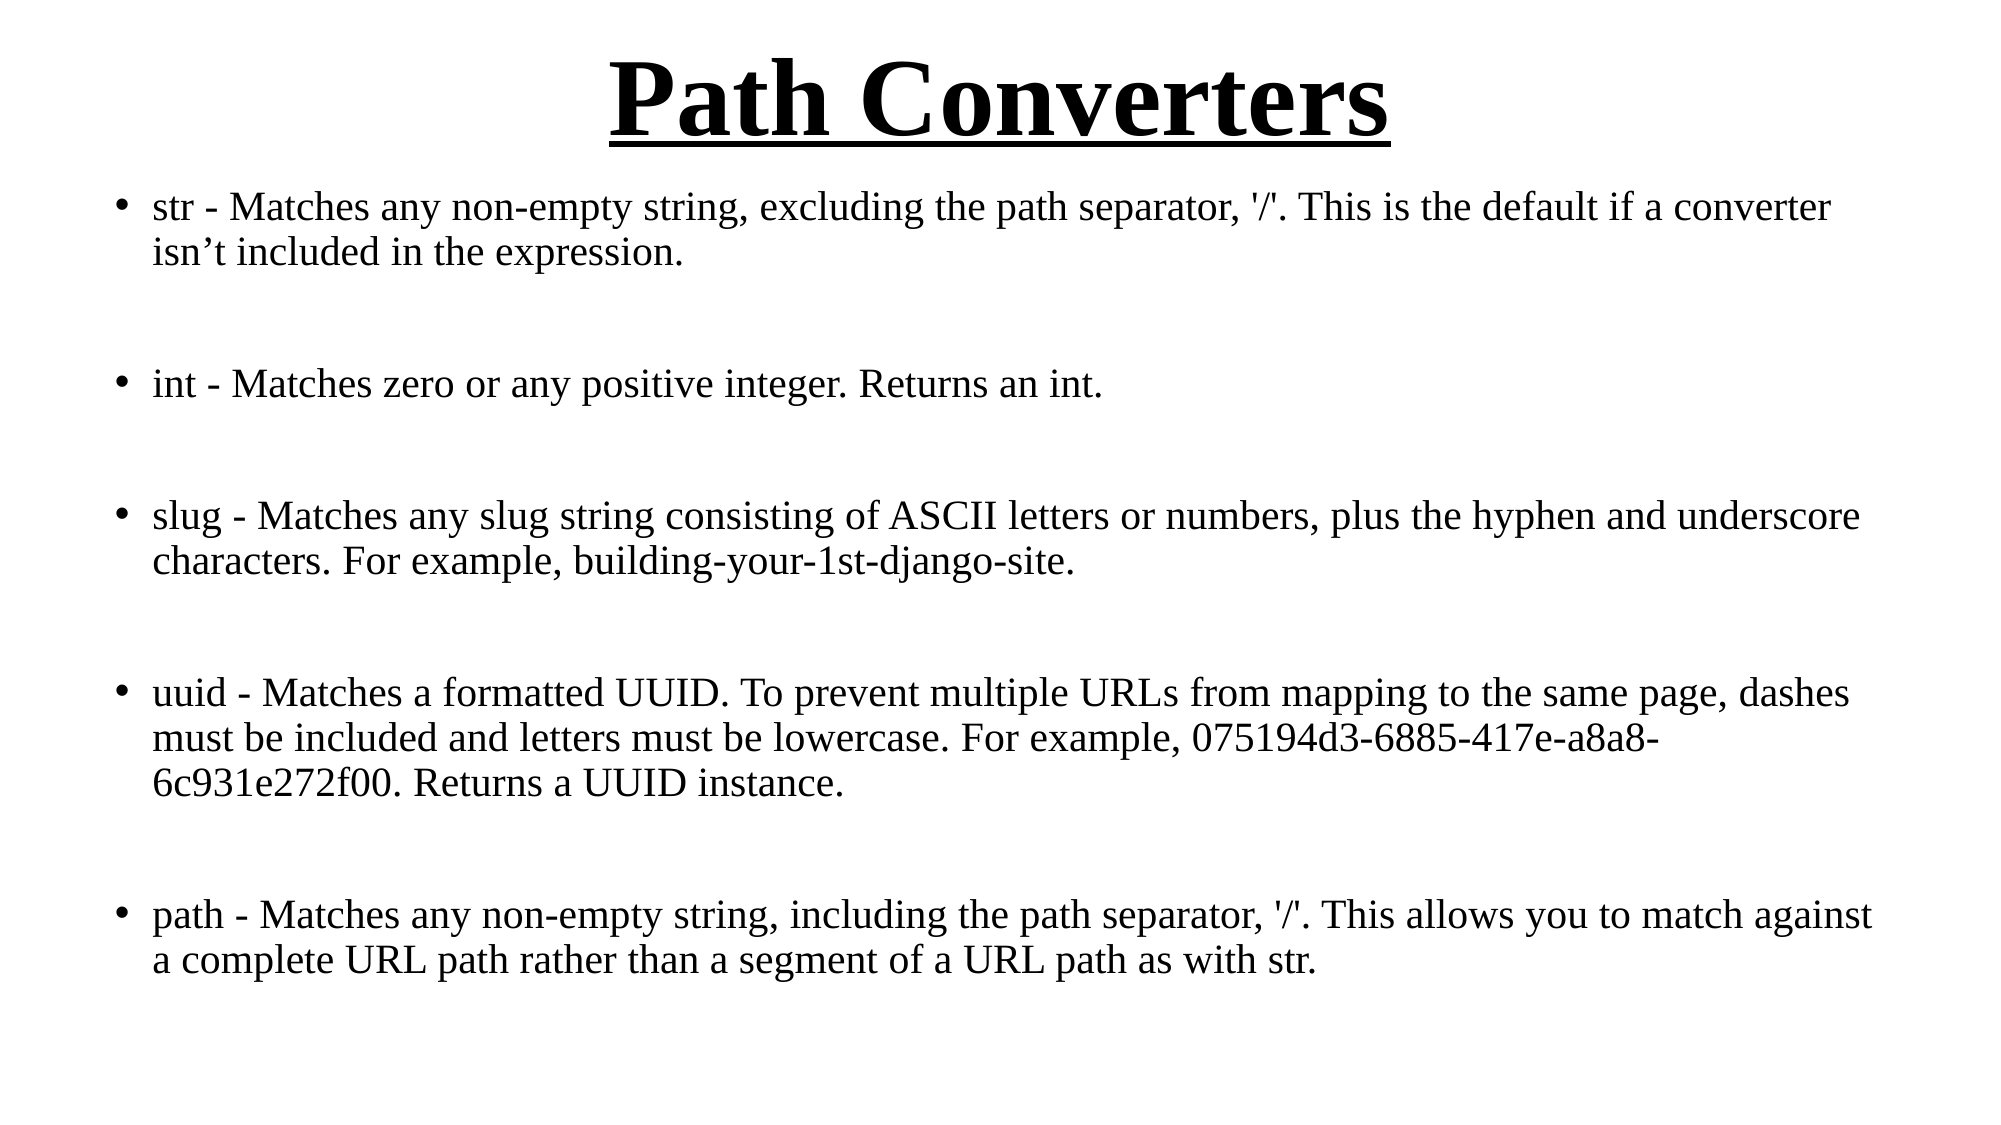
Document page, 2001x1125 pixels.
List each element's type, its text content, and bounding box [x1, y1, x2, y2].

list str - Matches any non-empty string, excluding the path separator, '/'. This is the default if a converter isn’t included in the expression. int - Matches zero or any positive integer. Returns an int. slug - Matches any slug string consisting of ASCII letters or numbers, plus the hyphen and underscore characters. For example, building-your-1st-django-site. uuid - Matches a formatted UUID. To prevent multiple URLs from mapping to the same page, dashes must be included and letters must be lowercase. For example, 075194d3-6885-417e-a8a8-6c931e272f00. Returns a UUID instance. path - Matches any non-empty string, including the path separator, '/'. This allows you to match against a complete URL path rather than a segment of a URL path as with str. [99, 177, 1900, 1098]
title Path Converters [99, 5, 1900, 177]
